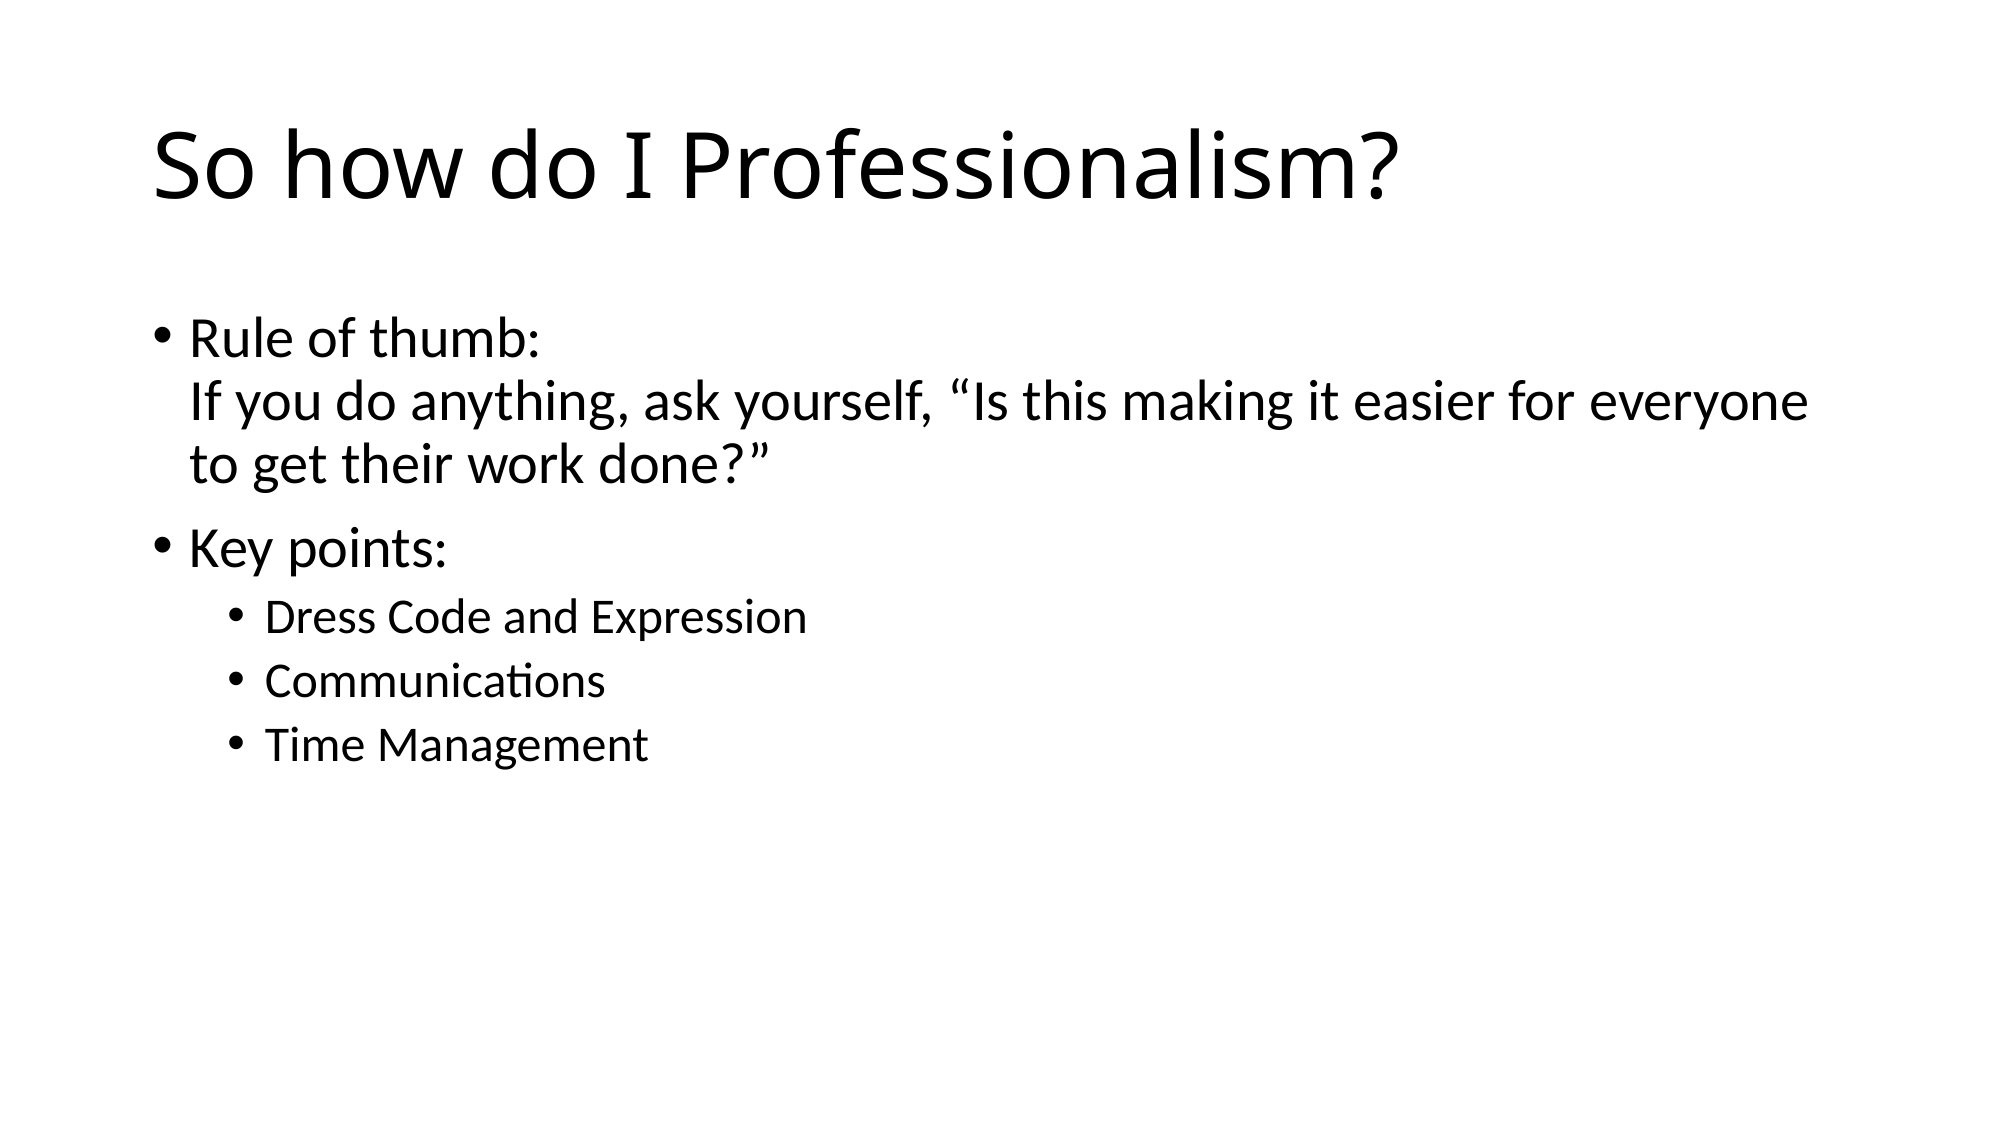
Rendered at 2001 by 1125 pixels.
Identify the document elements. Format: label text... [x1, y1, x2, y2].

title So how do I Professionalism? [137, 59, 1863, 278]
list Rule of thumb: If you do anything, ask yourself, “Is this making it easier for everyone to get their work done?” Key points: Dress Code and Expression Communications Time Management [137, 299, 1863, 1014]
